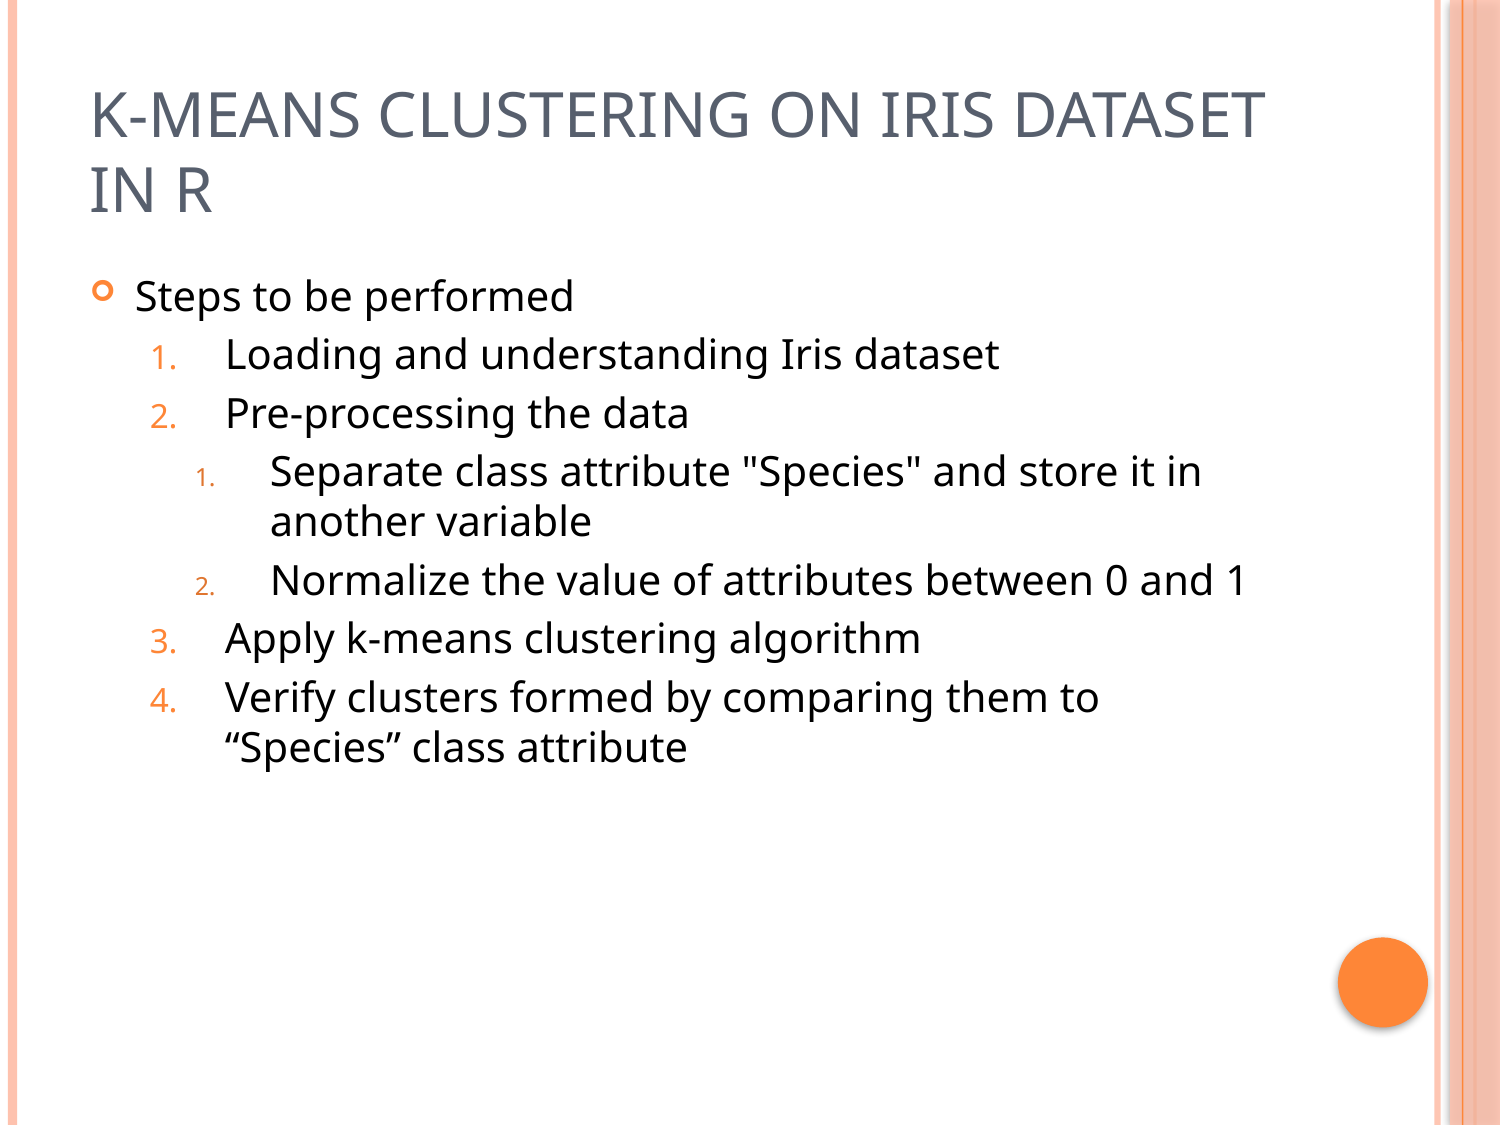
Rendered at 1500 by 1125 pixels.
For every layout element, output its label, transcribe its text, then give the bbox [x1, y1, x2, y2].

list Steps to be performed Loading and understanding Iris dataset Pre-processing the data Separate class attribute "Species" and store it in another variable Normalize the value of attributes between 0 and 1 Apply k-means clustering algorithm Verify clusters formed by comparing them to “Species” class attribute [75, 262, 1300, 1062]
title K-means Clustering on Iris Dataset in R [75, 45, 1300, 233]
